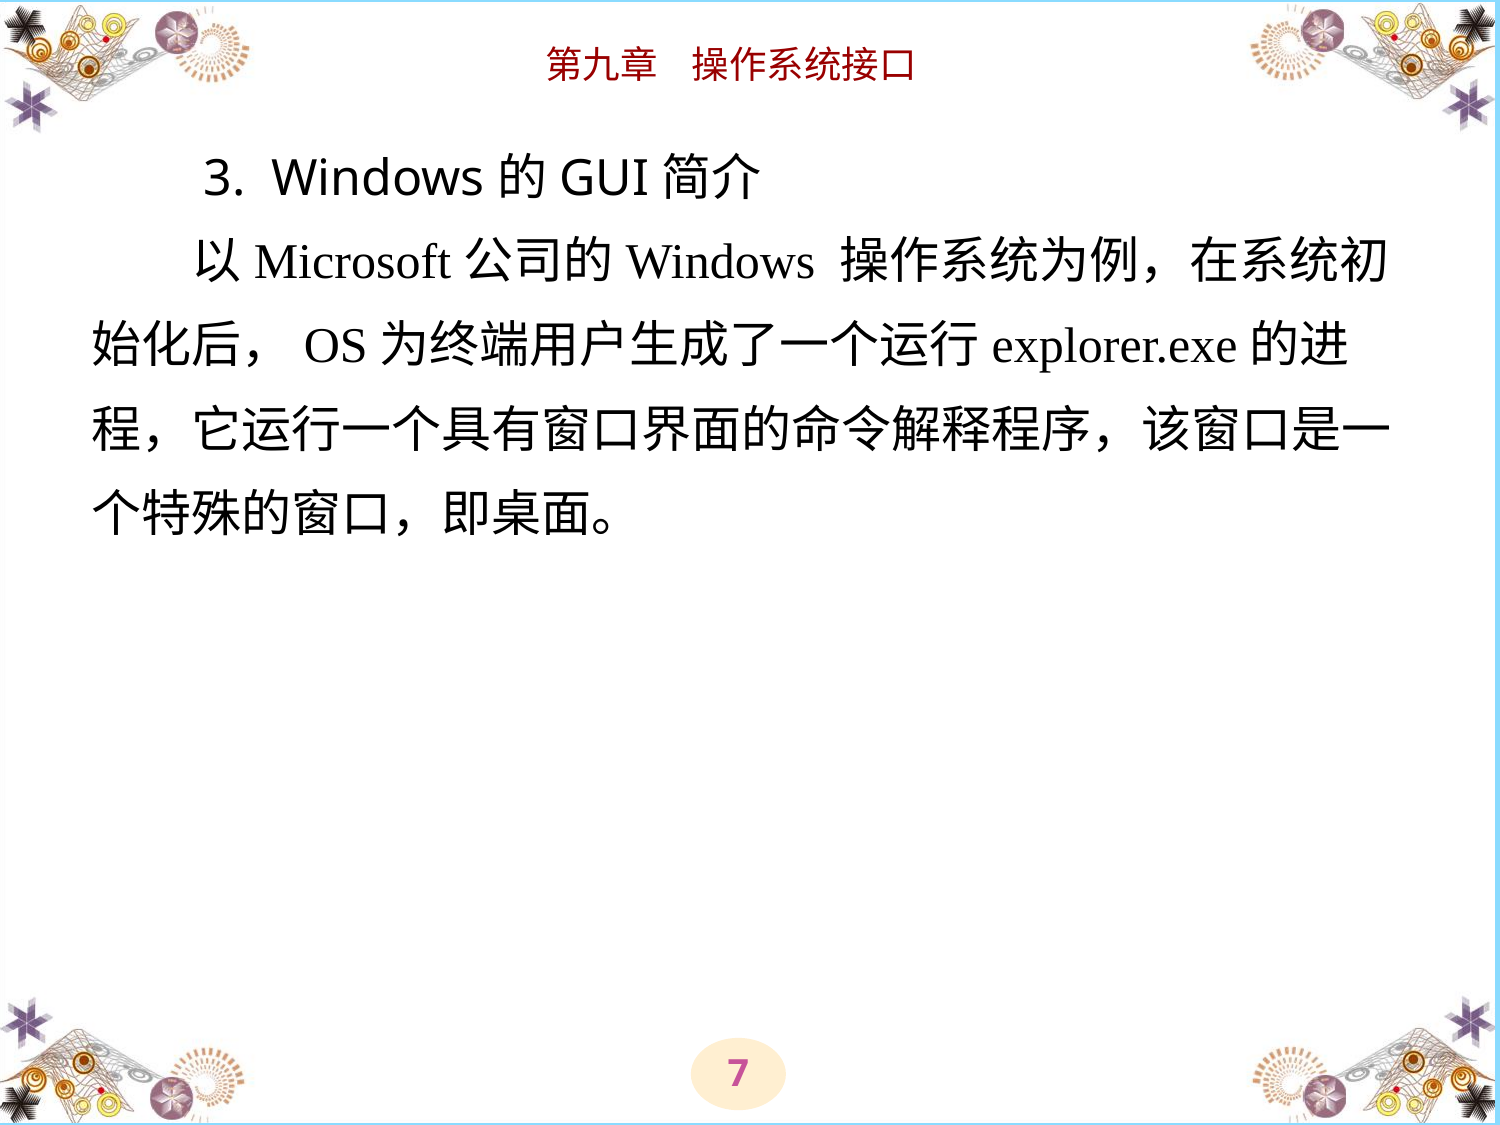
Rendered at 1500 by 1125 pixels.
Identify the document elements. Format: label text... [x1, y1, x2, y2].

title 3. Windows的GUI简介 以Microsoft公司的Windows 操作系统为例，在系统初始化后，OS为终端用户生成了一个运行explorer.exe的进程，它运行一个具有窗口界面的命令解释程序，该窗口是一个特殊的窗口，即桌面。 [76, 113, 1424, 1024]
picture [0, 2, 1495, 1123]
